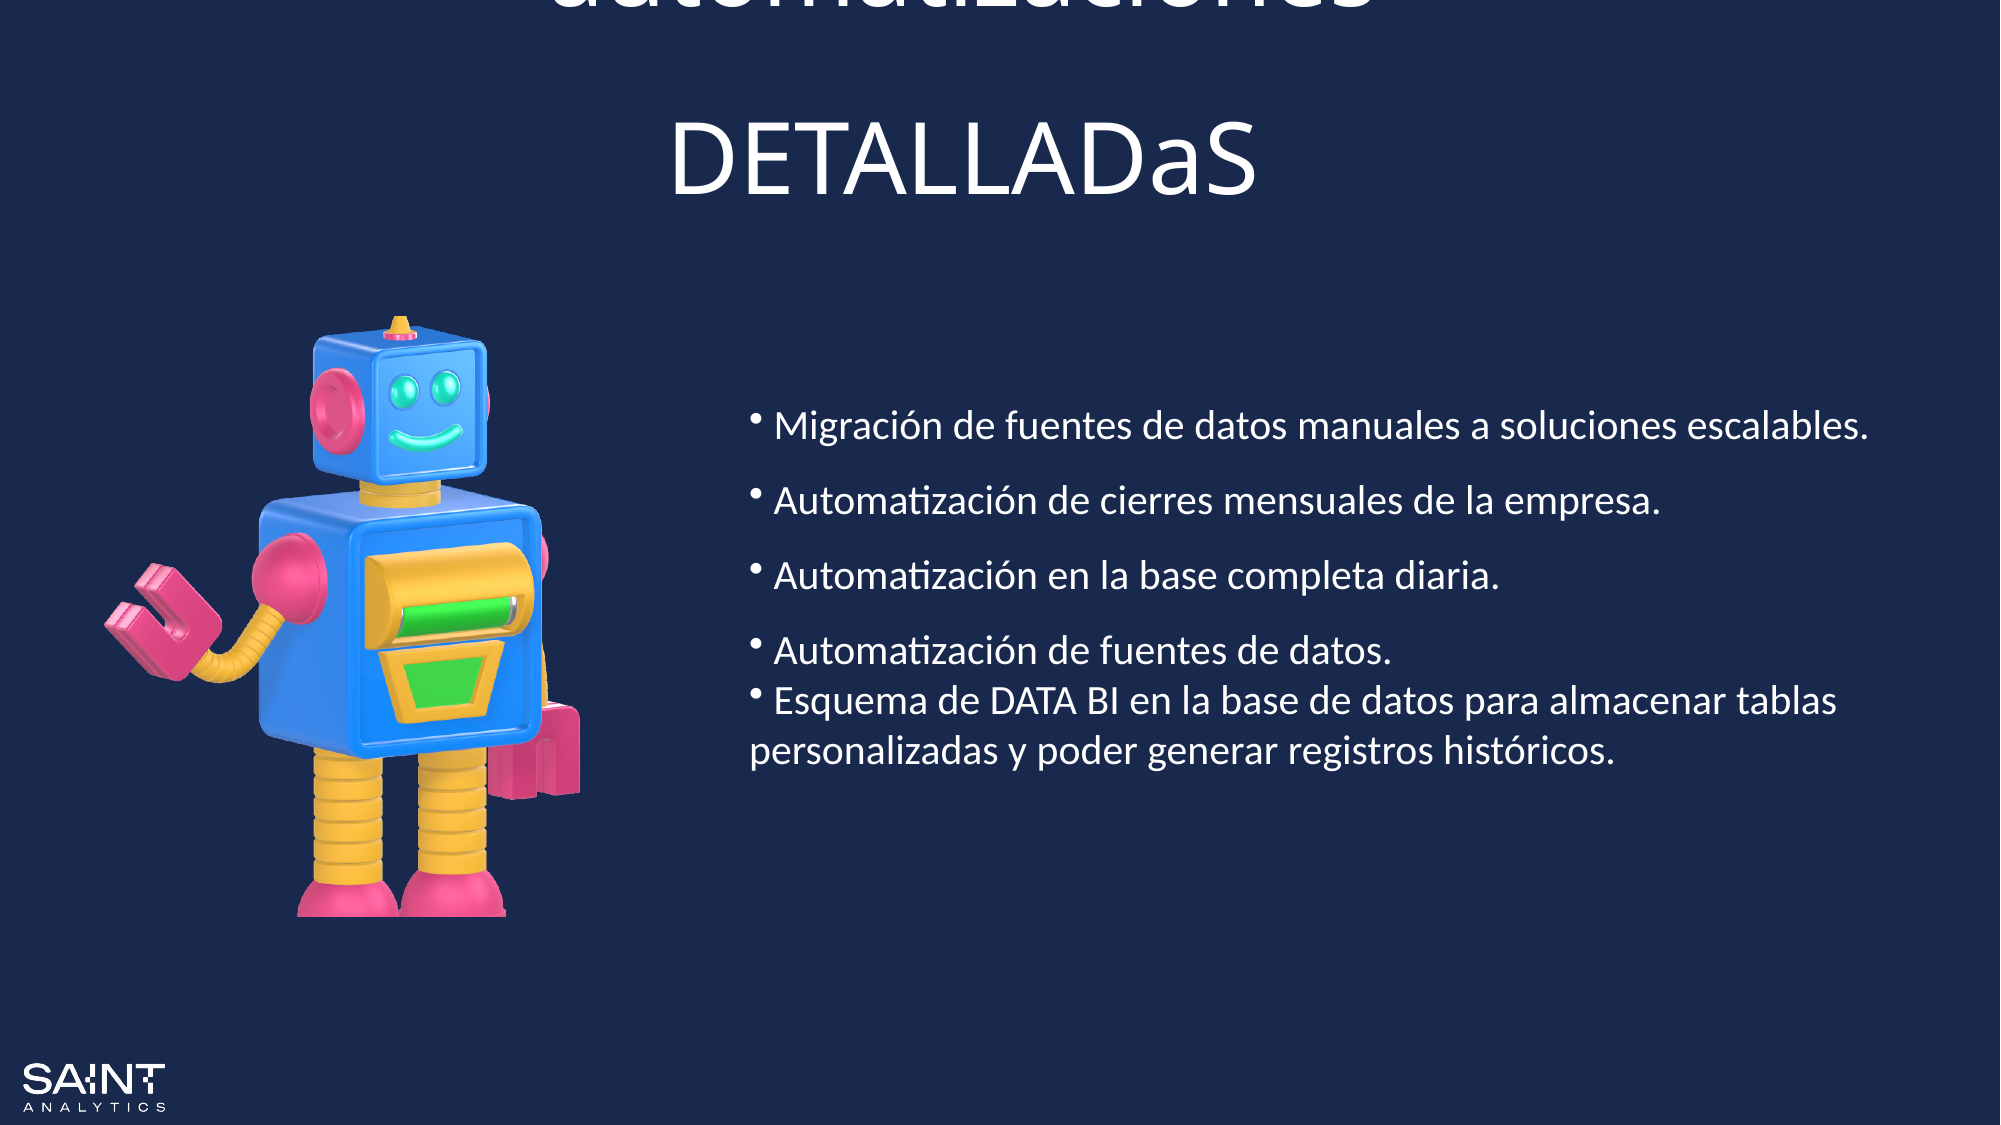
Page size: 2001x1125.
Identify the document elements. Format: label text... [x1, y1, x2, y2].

text_box Migración de fuentes de datos manuales a soluciones escalables. Automatización de cierres mensuales de la empresa. Automatización en la base completa diaria. Automatización de fuentes de datos. Esquema de DATA BI en la base de datos para almacenar tablas personalizadas y poder generar registros históricos. [734, 365, 1910, 981]
text_box automatizaciones DETALLADaS [309, 100, 1617, 222]
picture [50, 316, 651, 917]
picture [23, 1063, 165, 1112]
